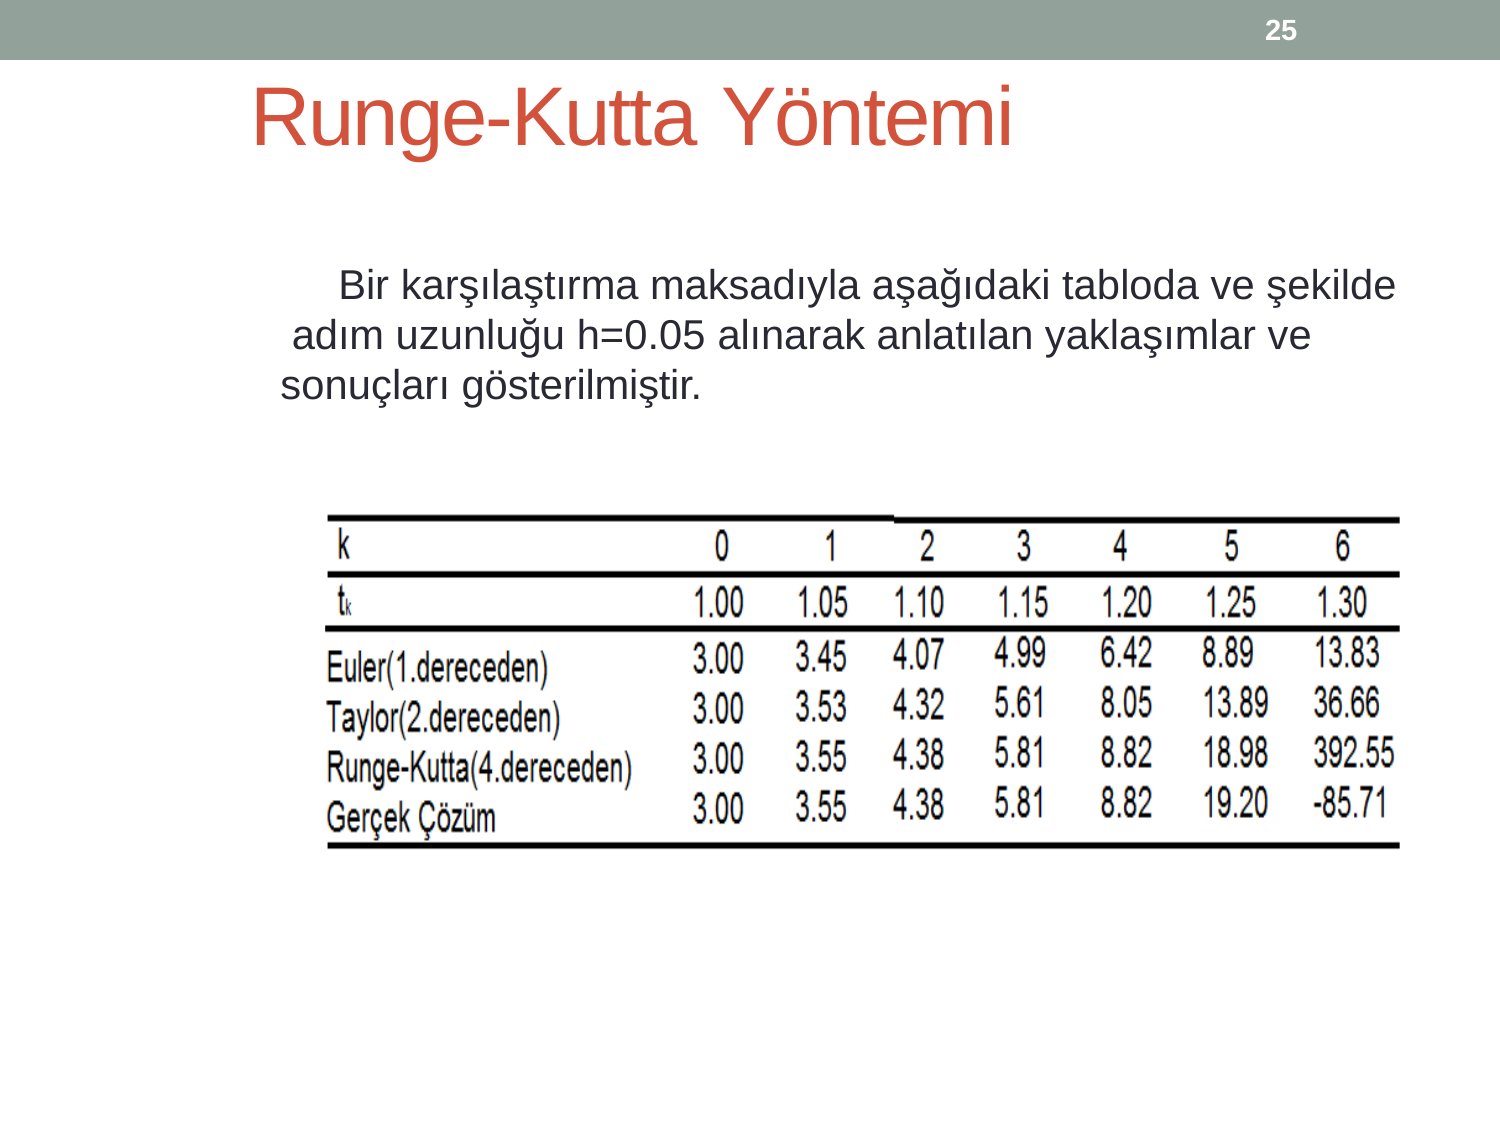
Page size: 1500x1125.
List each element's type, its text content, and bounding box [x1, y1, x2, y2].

text_box [324, 503, 1400, 870]
text_box Bir karşılaştırma maksadıyla aşağıdaki tabloda ve şekilde adım uzunluğu h=0.05 alınarak anlatılan yaklaşımlar ve sonuçları gösterilmiştir. [278, 257, 1399, 408]
title Runge-Kutta Yöntemi [77, 62, 1423, 251]
text_box 25 [1263, 11, 1300, 47]
